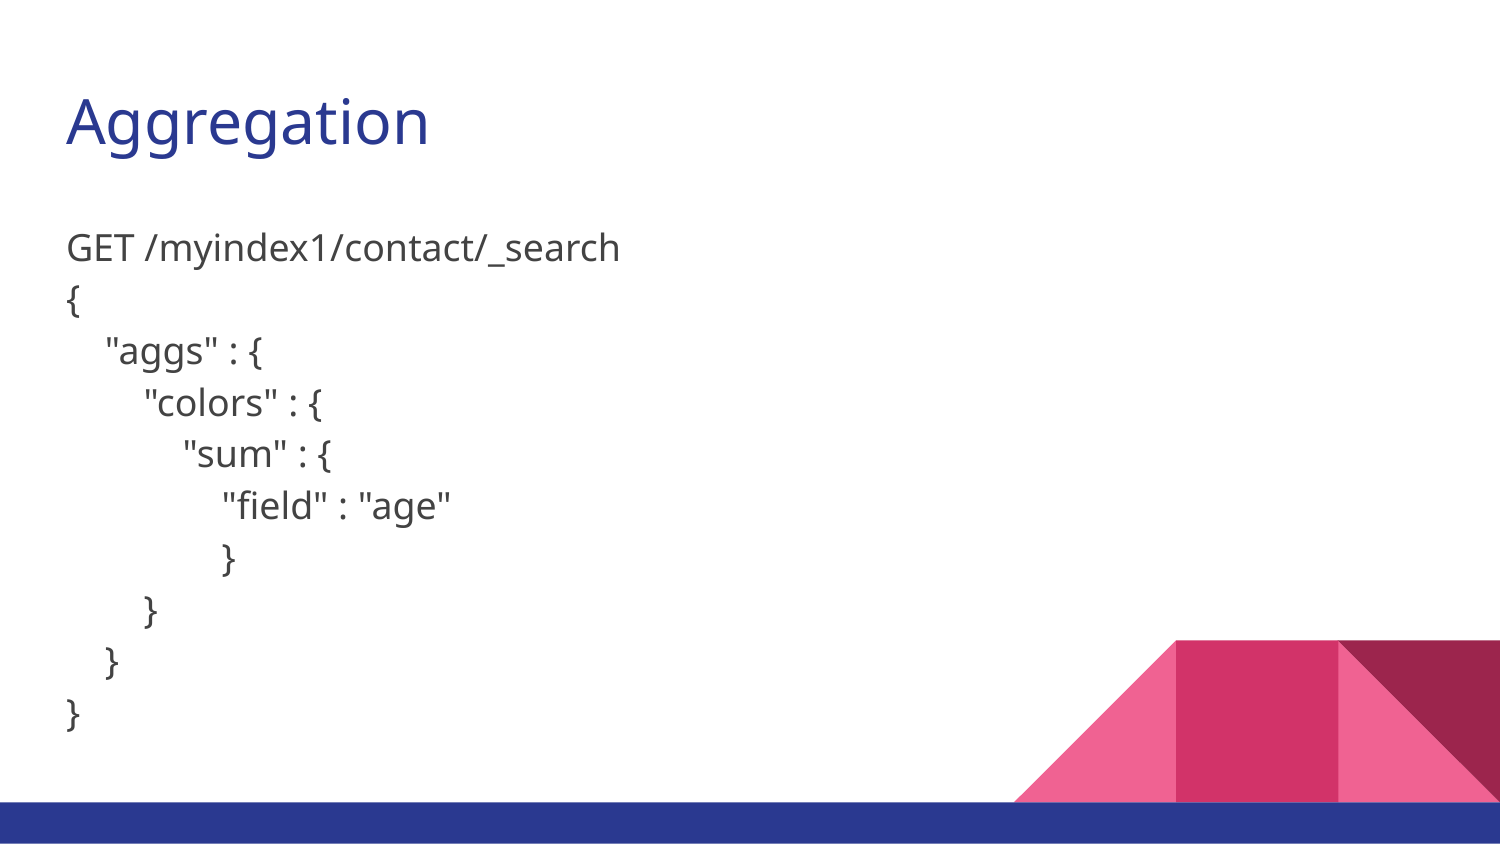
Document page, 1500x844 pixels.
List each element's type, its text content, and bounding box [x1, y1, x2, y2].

title Aggregation [51, 67, 1449, 167]
list GET /myindex1/contact/_search { "aggs" : { "colors" : { "sum" : { "field" : "age" } } } } [51, 201, 1449, 750]
